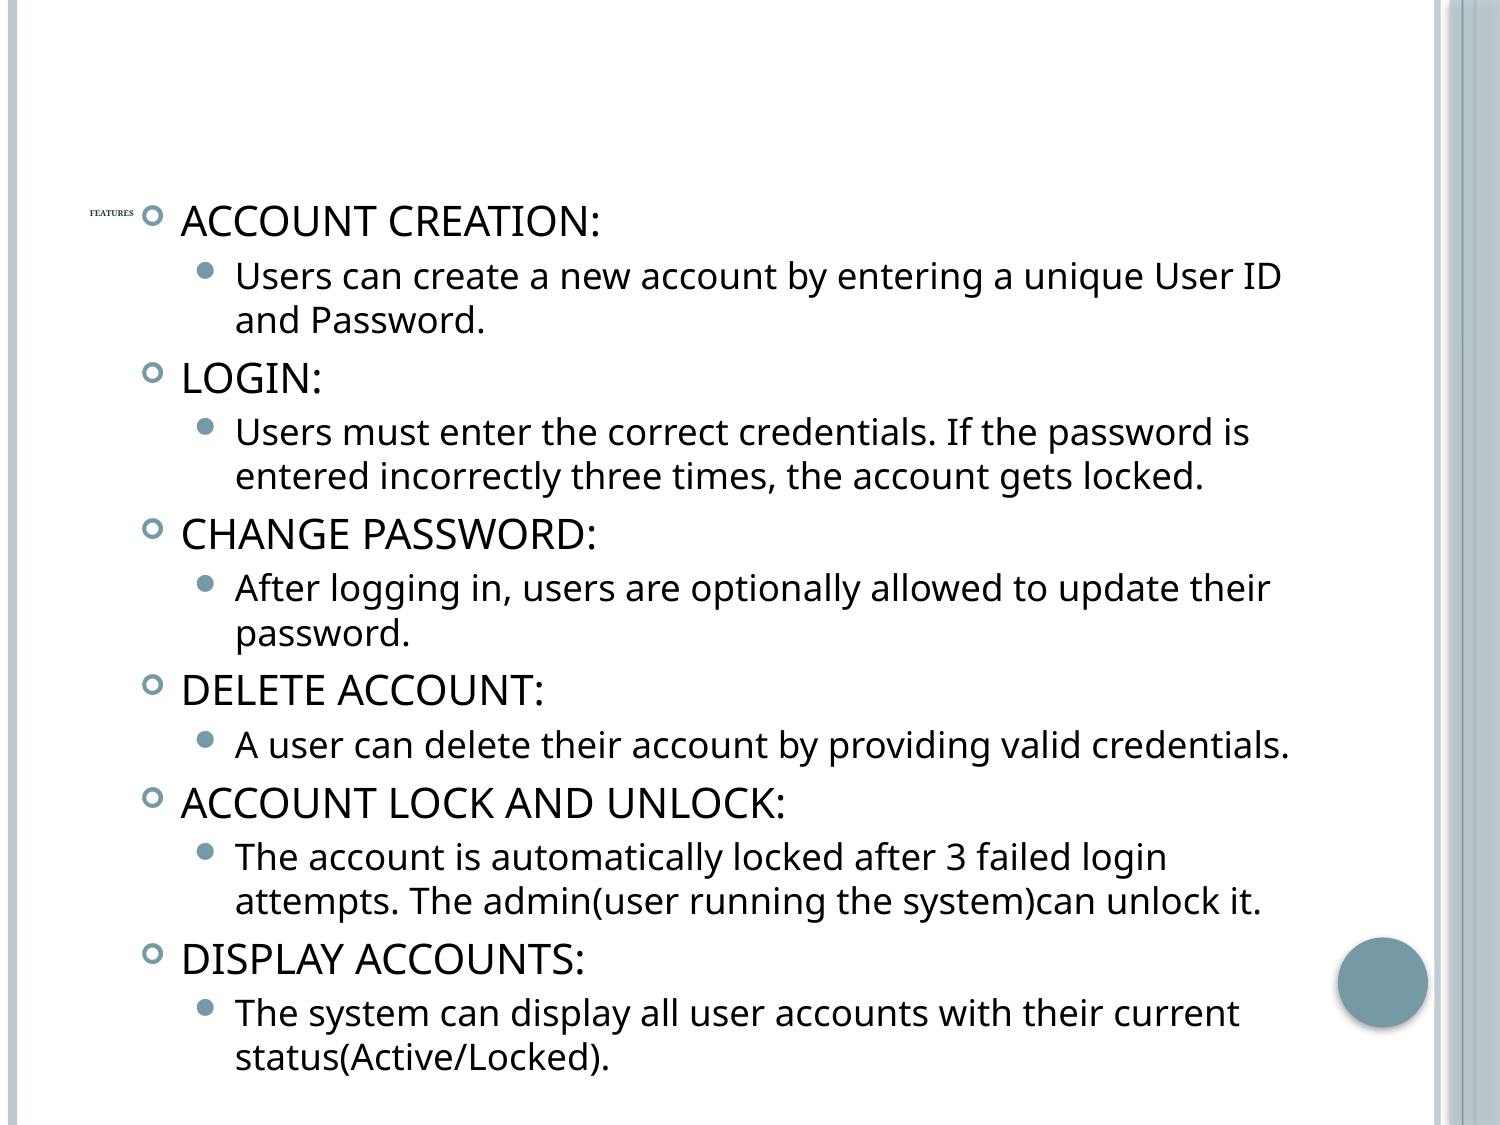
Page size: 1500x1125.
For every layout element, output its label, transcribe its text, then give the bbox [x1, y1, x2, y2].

list ACCOUNT CREATION: Users can create a new account by entering a unique User ID and Password. LOGIN: Users must enter the correct credentials. If the password is entered incorrectly three times, the account gets locked. CHANGE PASSWORD: After logging in, users are optionally allowed to update their password. DELETE ACCOUNT: A user can delete their account by providing valid credentials. ACCOUNT LOCK AND UNLOCK: The account is automatically locked after 3 failed login attempts. The admin(user running the system)can unlock it. DISPLAY ACCOUNTS: The system can display all user accounts with their current status(Active/Locked). [125, 187, 1350, 1088]
title Features [75, 45, 1300, 233]
